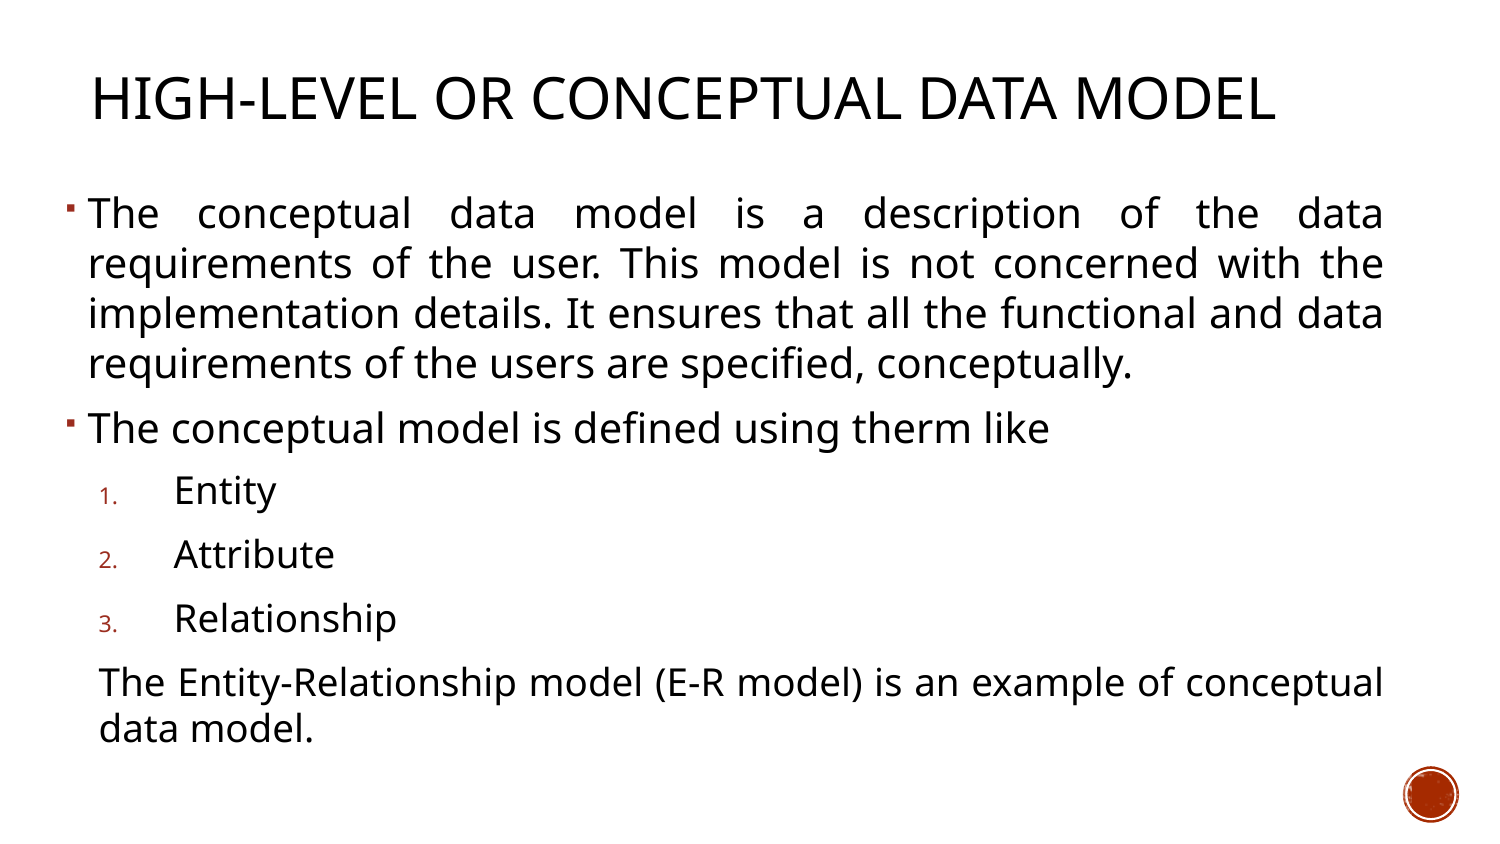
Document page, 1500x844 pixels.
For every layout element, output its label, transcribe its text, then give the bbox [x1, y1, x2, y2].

title High-level or conceptual data model [75, 21, 1400, 147]
list The conceptual data model is a description of the data requirements of the user. This model is not concerned with the implementation details. It ensures that all the functional and data requirements of the users are specified, conceptually. The conceptual model is defined using therm like Entity Attribute Relationship The Entity-Relationship model (E-R model) is an example of conceptual data model. [50, 171, 1400, 789]
